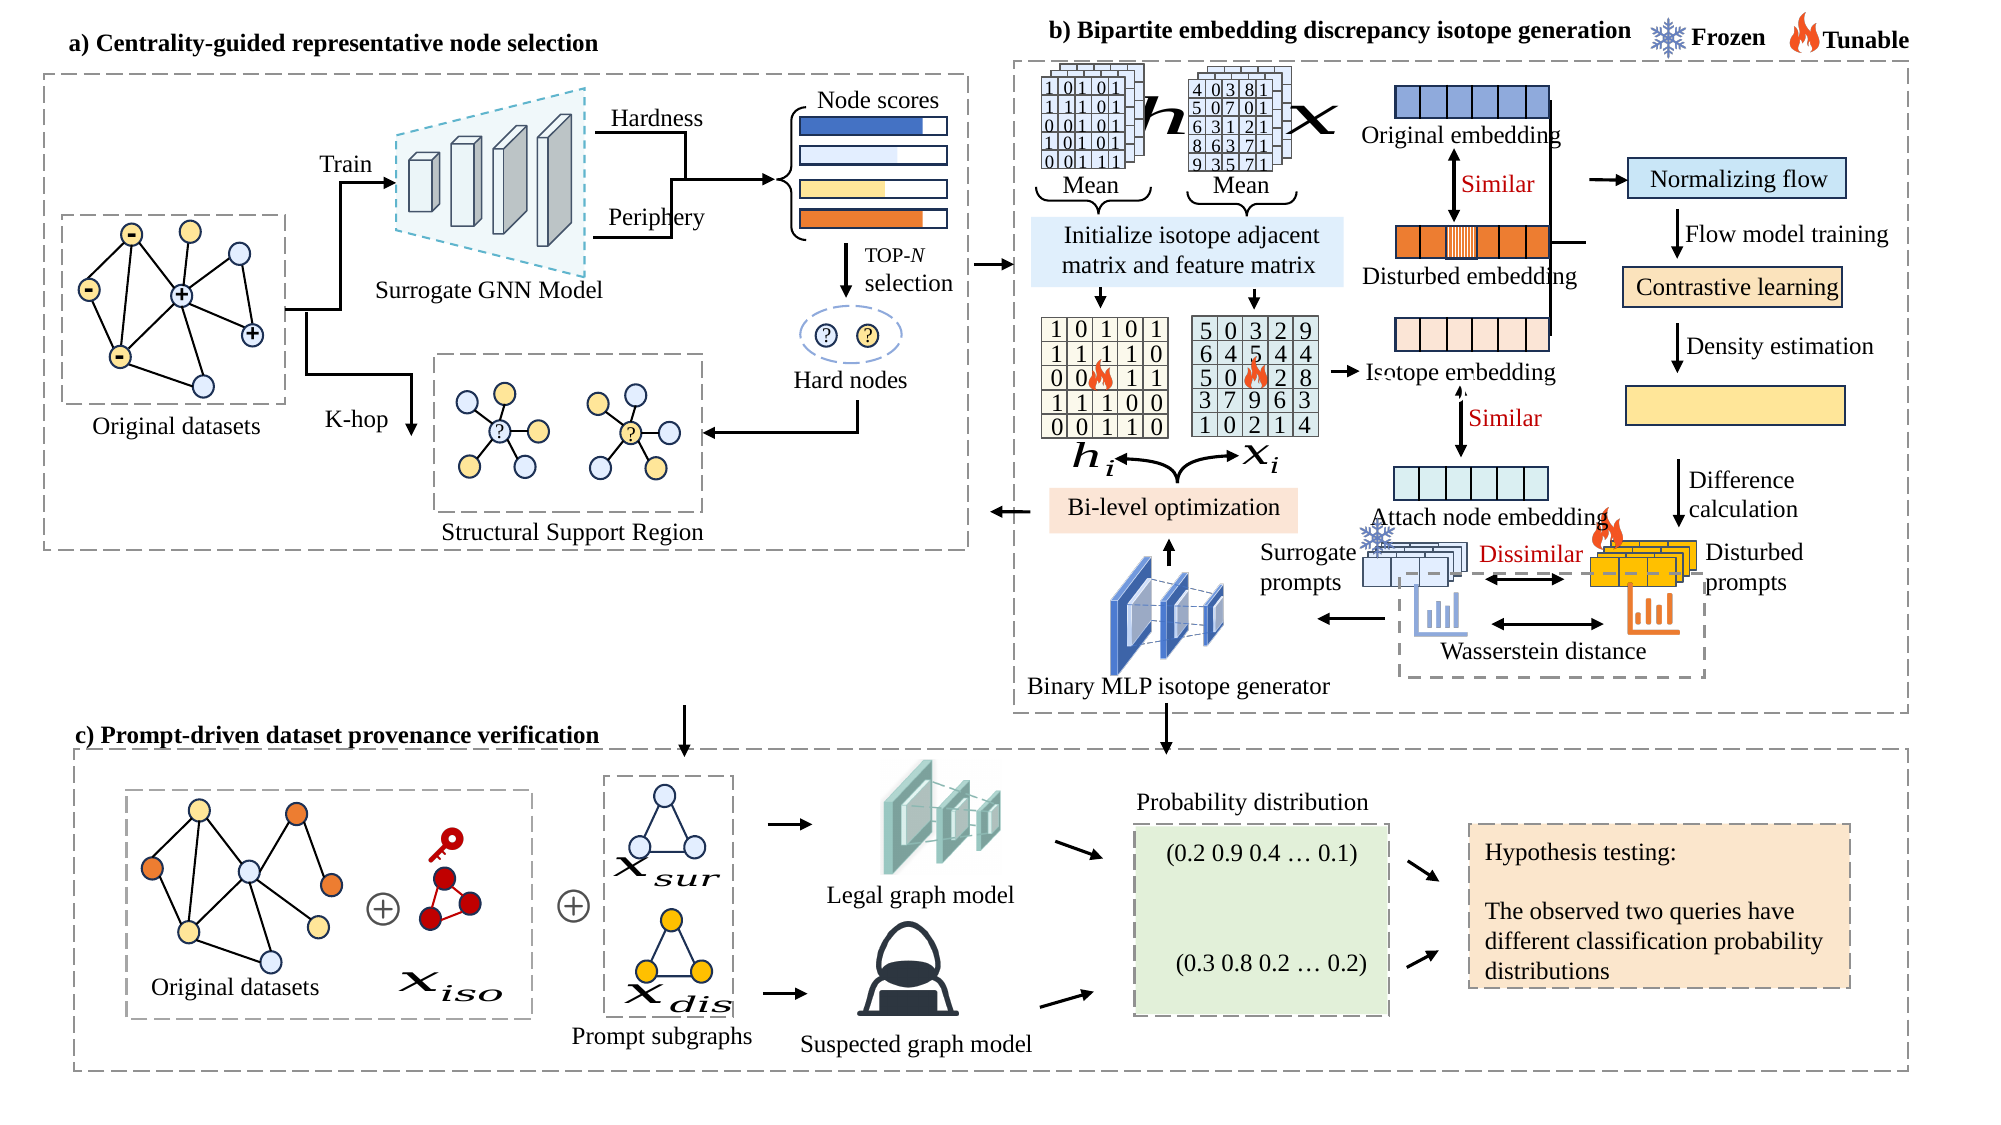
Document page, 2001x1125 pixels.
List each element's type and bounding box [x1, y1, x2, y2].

picture [1586, 507, 1629, 551]
picture [554, 887, 592, 925]
picture [1084, 359, 1117, 391]
picture [1240, 356, 1272, 389]
picture [426, 825, 466, 865]
picture [1405, 575, 1476, 645]
picture [364, 890, 402, 928]
picture [1356, 516, 1400, 560]
text_box [43, 16, 1943, 1072]
text_box [54, 18, 631, 64]
picture [1647, 16, 1691, 60]
picture [856, 921, 959, 1017]
text_box [1676, 13, 1788, 59]
picture [1622, 577, 1685, 640]
text_box [1033, 6, 1652, 51]
picture [880, 759, 1002, 875]
picture [1110, 555, 1224, 676]
picture [1784, 12, 1825, 53]
